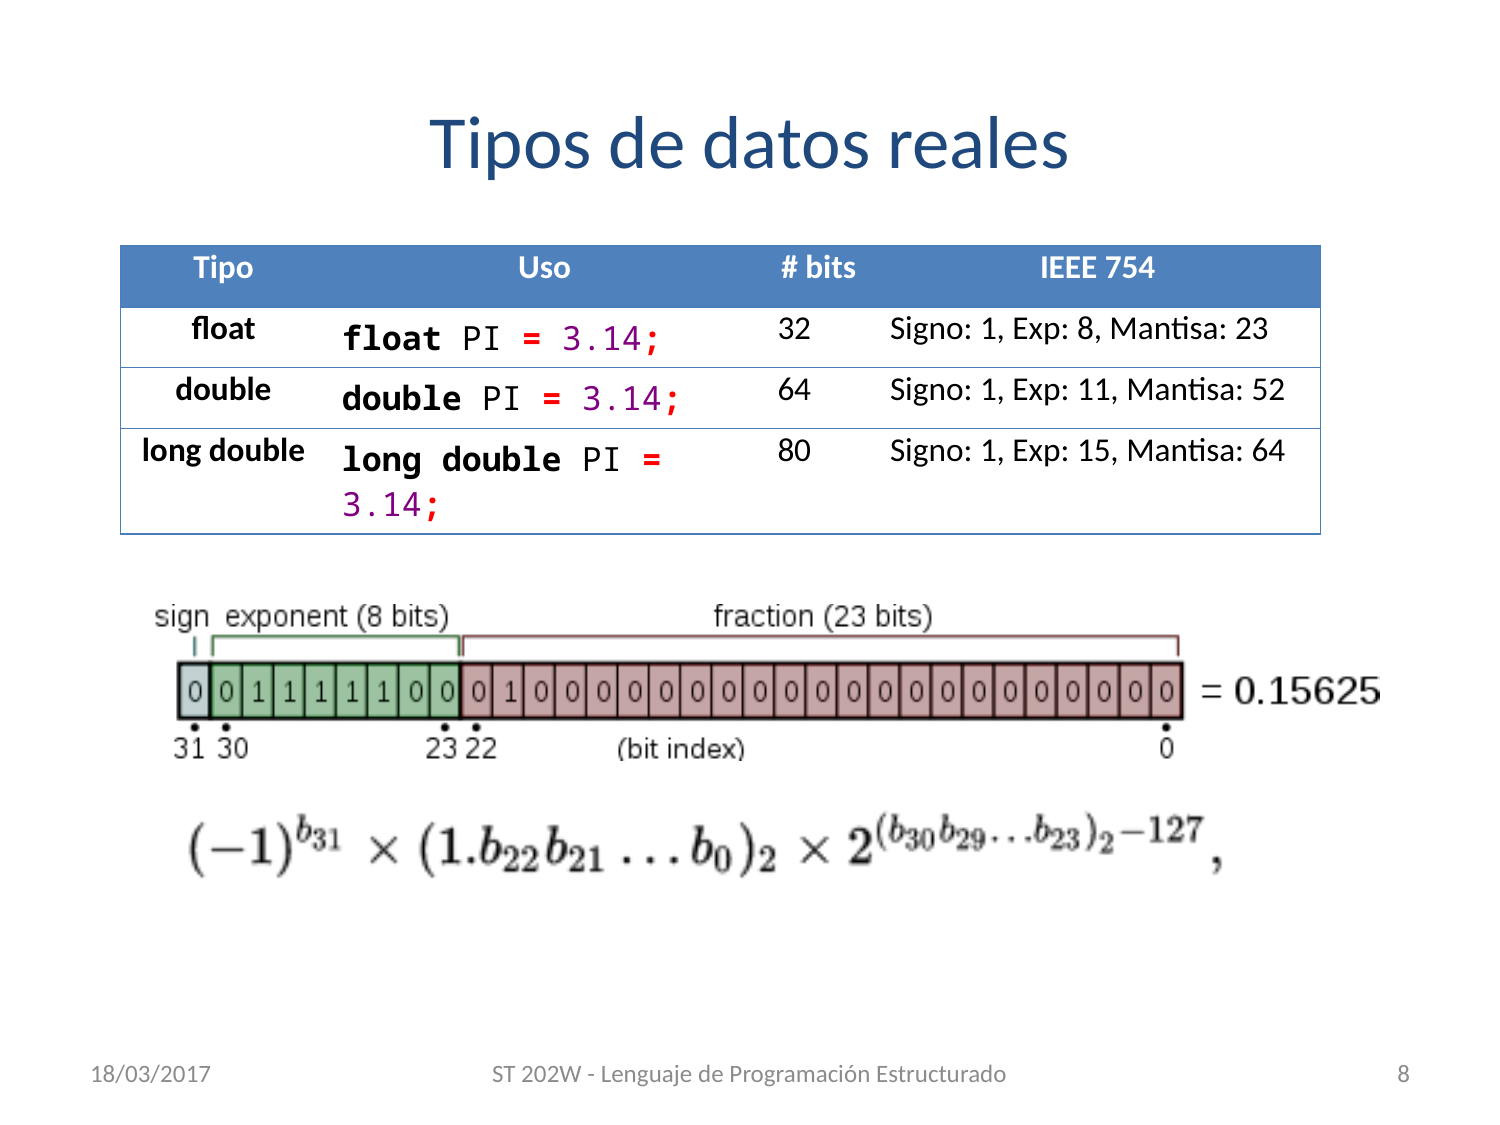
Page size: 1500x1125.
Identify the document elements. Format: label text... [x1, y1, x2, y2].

table_header IEEE 754 [875, 247, 1320, 306]
footer ST 202W - Lenguaje de Programación Estructurado [474, 1042, 1025, 1103]
table_cell 80 [762, 429, 875, 533]
table_cell double [121, 368, 327, 428]
title Tipos de datos reales [75, 45, 1425, 233]
table_header Tipo [121, 247, 327, 306]
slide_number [75, 1042, 425, 1103]
picture [187, 806, 1226, 884]
slide_number 8 [1074, 1042, 1425, 1103]
table_cell Signo: 1, Exp: 11, Mantisa: 52 [875, 368, 1320, 428]
table_cell Signo: 1, Exp: 15, Mantisa: 64 [875, 429, 1320, 533]
table_cell double PI = 3.14; [327, 368, 762, 428]
table_header # bits [762, 247, 875, 306]
picture [149, 603, 1380, 761]
table_cell long double PI = 3.14; [327, 429, 762, 533]
table_cell 64 [762, 368, 875, 428]
table_header Uso [327, 247, 762, 306]
table_cell float [121, 308, 327, 367]
table_cell float PI = 3.14; [327, 308, 762, 367]
table_cell Signo: 1, Exp: 8, Mantisa: 23 [875, 308, 1320, 367]
table_cell 32 [762, 308, 875, 367]
table_cell long double [121, 429, 327, 533]
